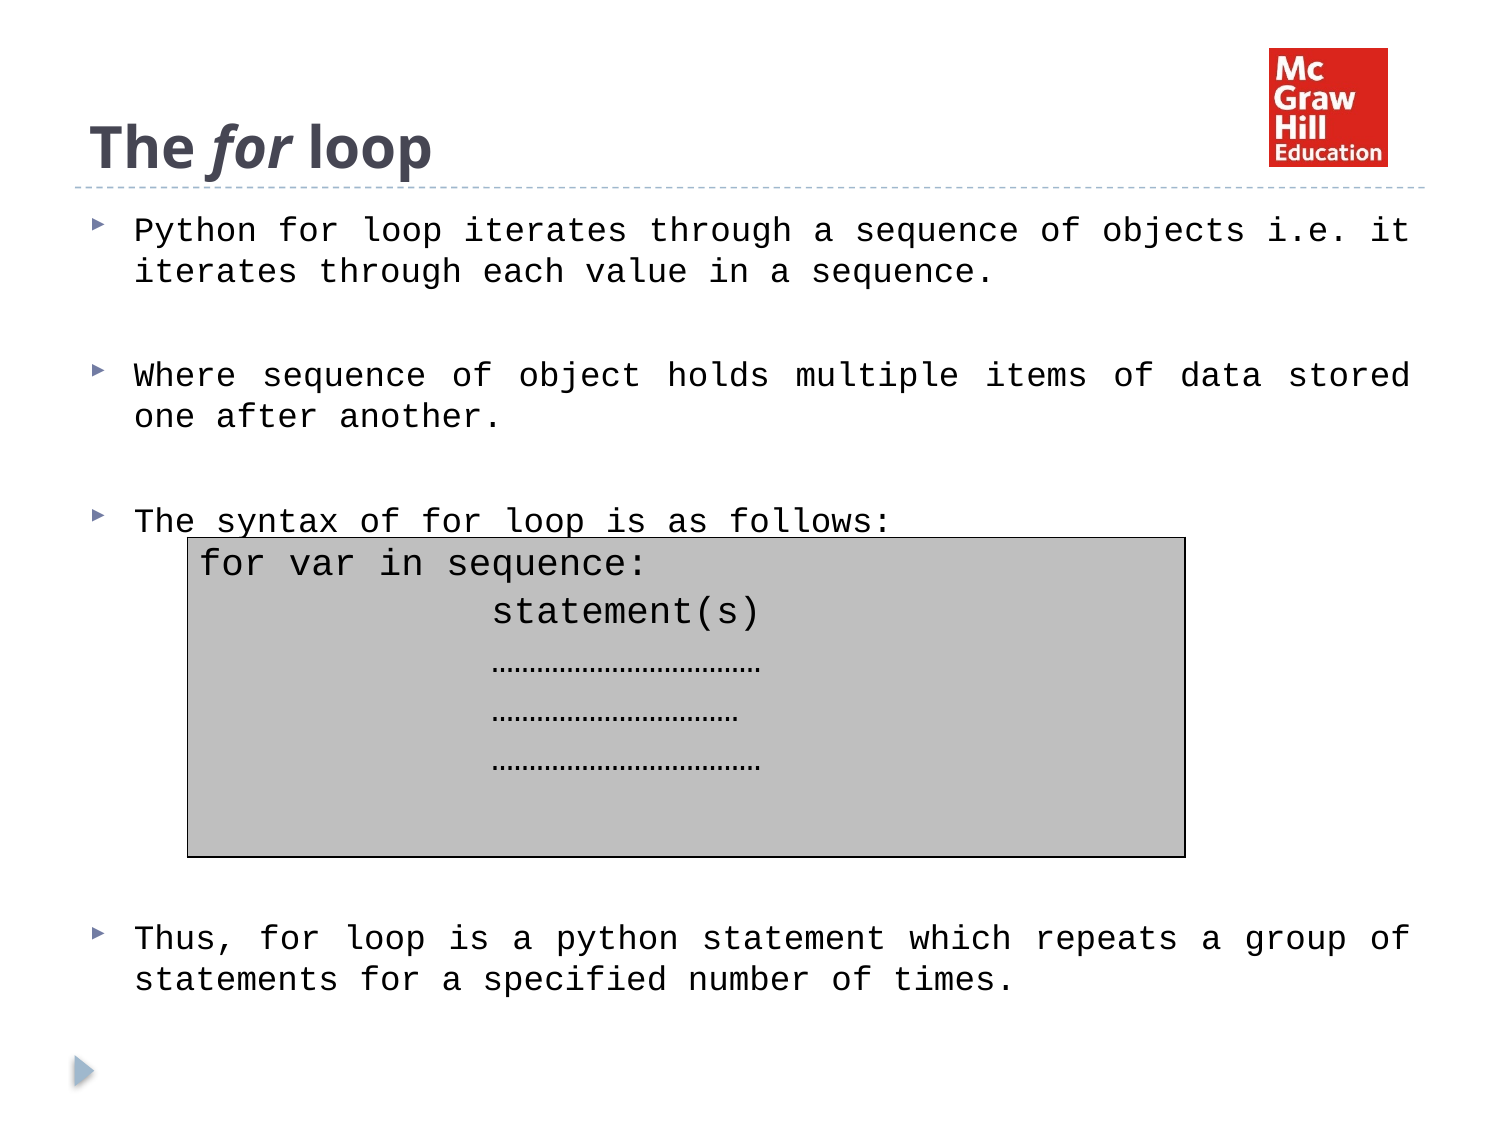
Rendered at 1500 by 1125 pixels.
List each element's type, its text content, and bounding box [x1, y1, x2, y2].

list Python for loop iterates through a sequence of objects i.e. it iterates through each value in a sequence. Where sequence of object holds multiple items of data stored one after another. The syntax of for loop is as follows: Thus, for loop is a python statement which repeats a group of statements for a specified number of times. [75, 200, 1425, 1010]
table_header for var in sequence: statement(s) ……………………………… …………………………… ……………………………… [188, 538, 1184, 856]
title The for loop [75, 24, 1425, 188]
